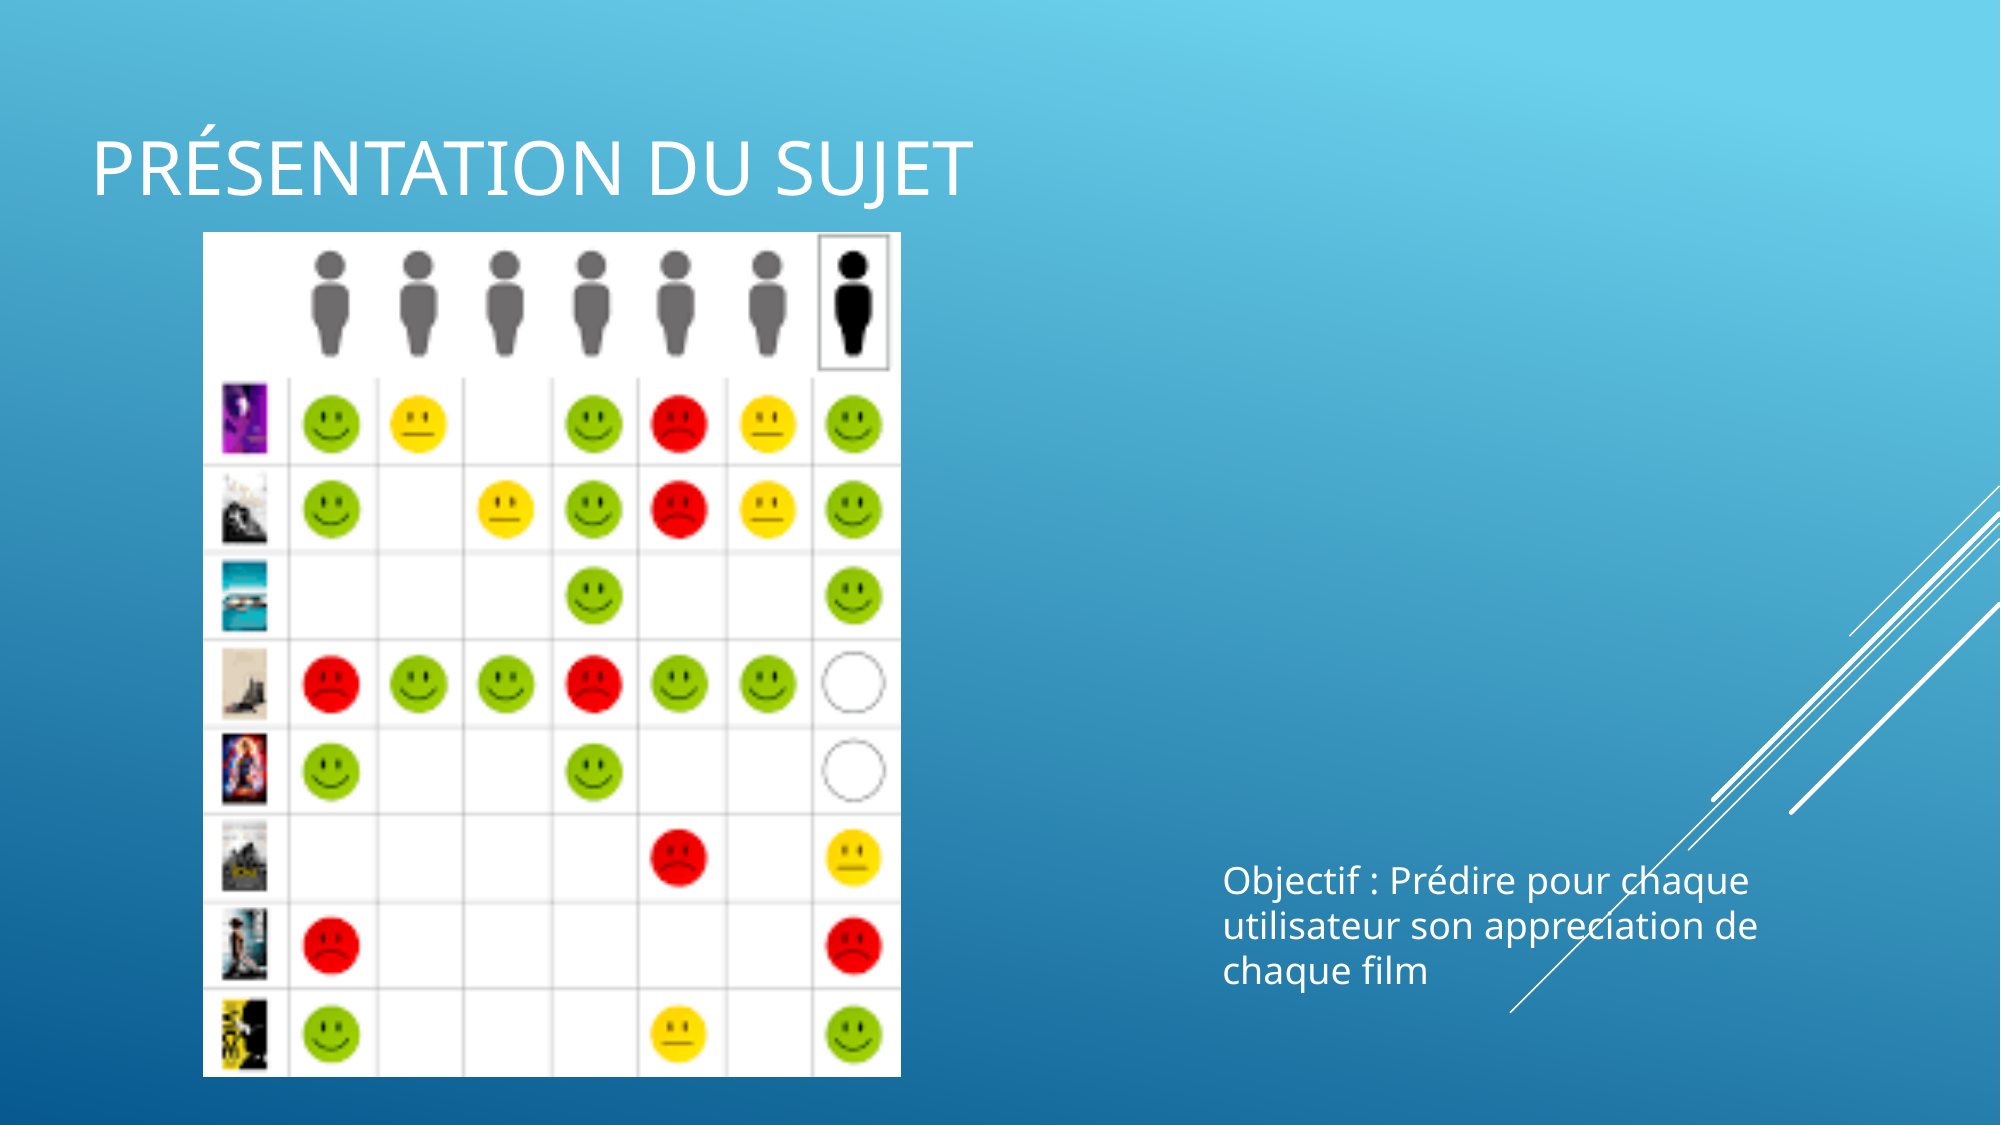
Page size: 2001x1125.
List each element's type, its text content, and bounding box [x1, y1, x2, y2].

text_box Objectif : Prédire pour chaque utilisateur son appreciation de chaque film [1207, 849, 1811, 1000]
title Présentation du sujet [75, 66, 1393, 266]
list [202, 231, 901, 1077]
